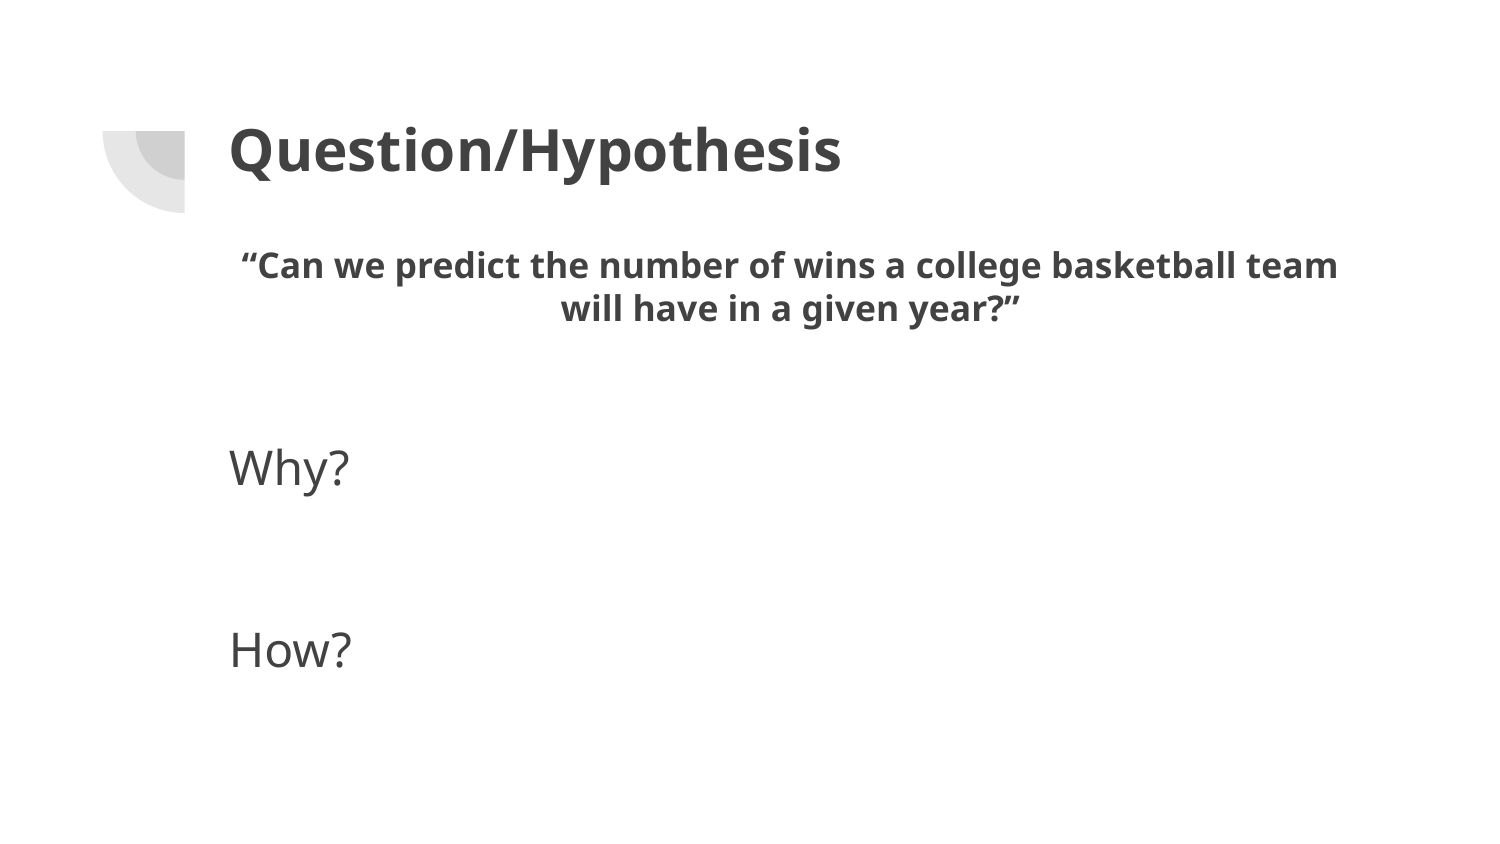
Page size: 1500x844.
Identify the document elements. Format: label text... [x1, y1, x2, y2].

title Question/Hypothesis [213, 98, 1368, 228]
list “Can we predict the number of wins a college basketball team will have in a given year?” Why? How? [213, 228, 1368, 789]
